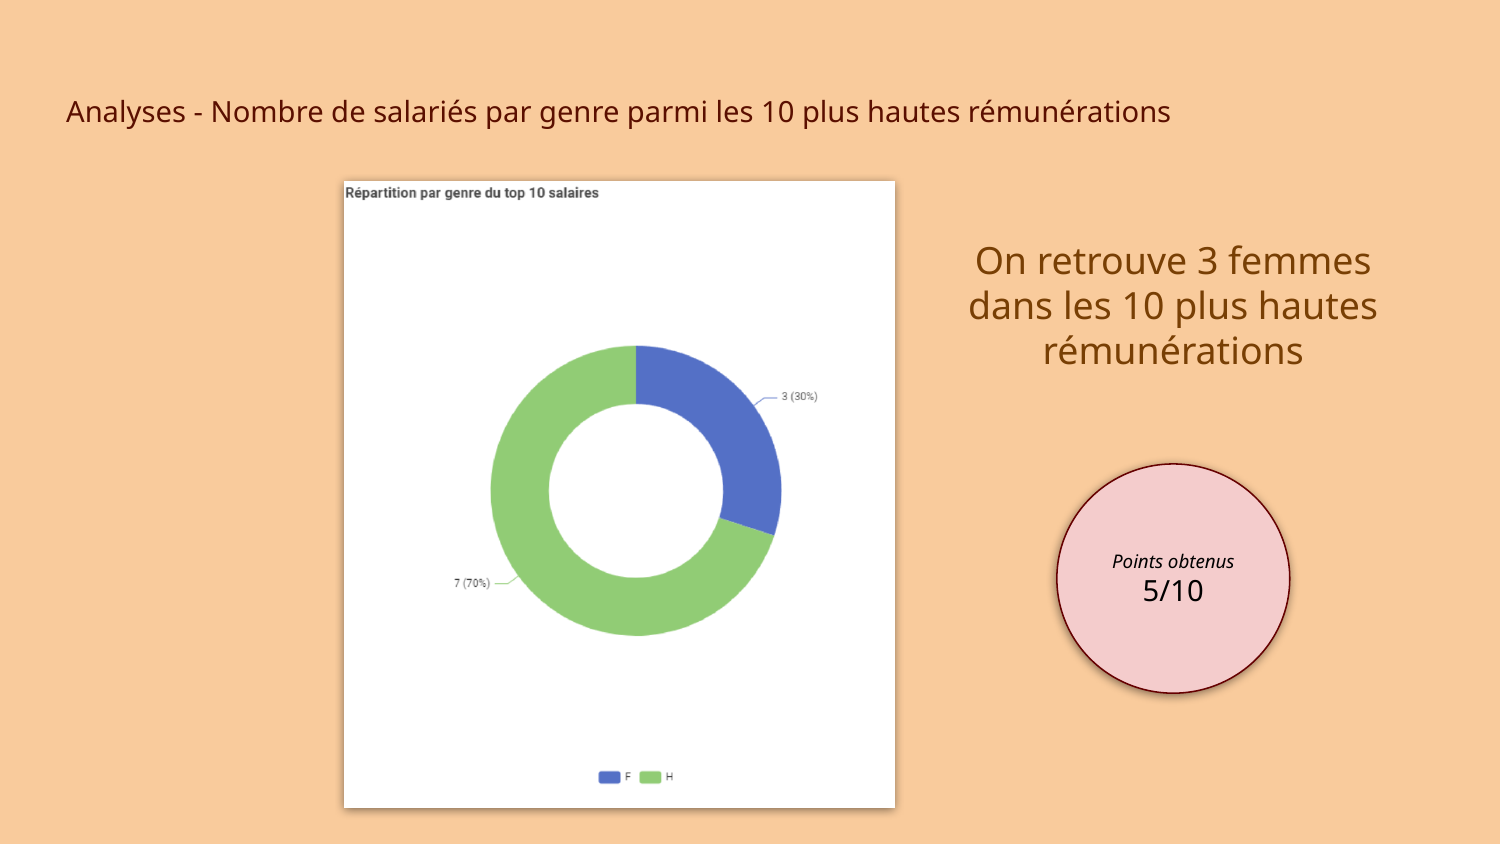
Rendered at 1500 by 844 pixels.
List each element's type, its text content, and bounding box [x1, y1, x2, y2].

picture [344, 180, 895, 809]
title Analyses - Nombre de salariés par genre parmi les 10 plus hautes rémunérations [51, 72, 1449, 167]
text_box On retrouve 3 femmes dans les 10 plus hautes rémunérations [947, 221, 1399, 387]
text_box Points obtenus 5/10 [1056, 463, 1290, 694]
